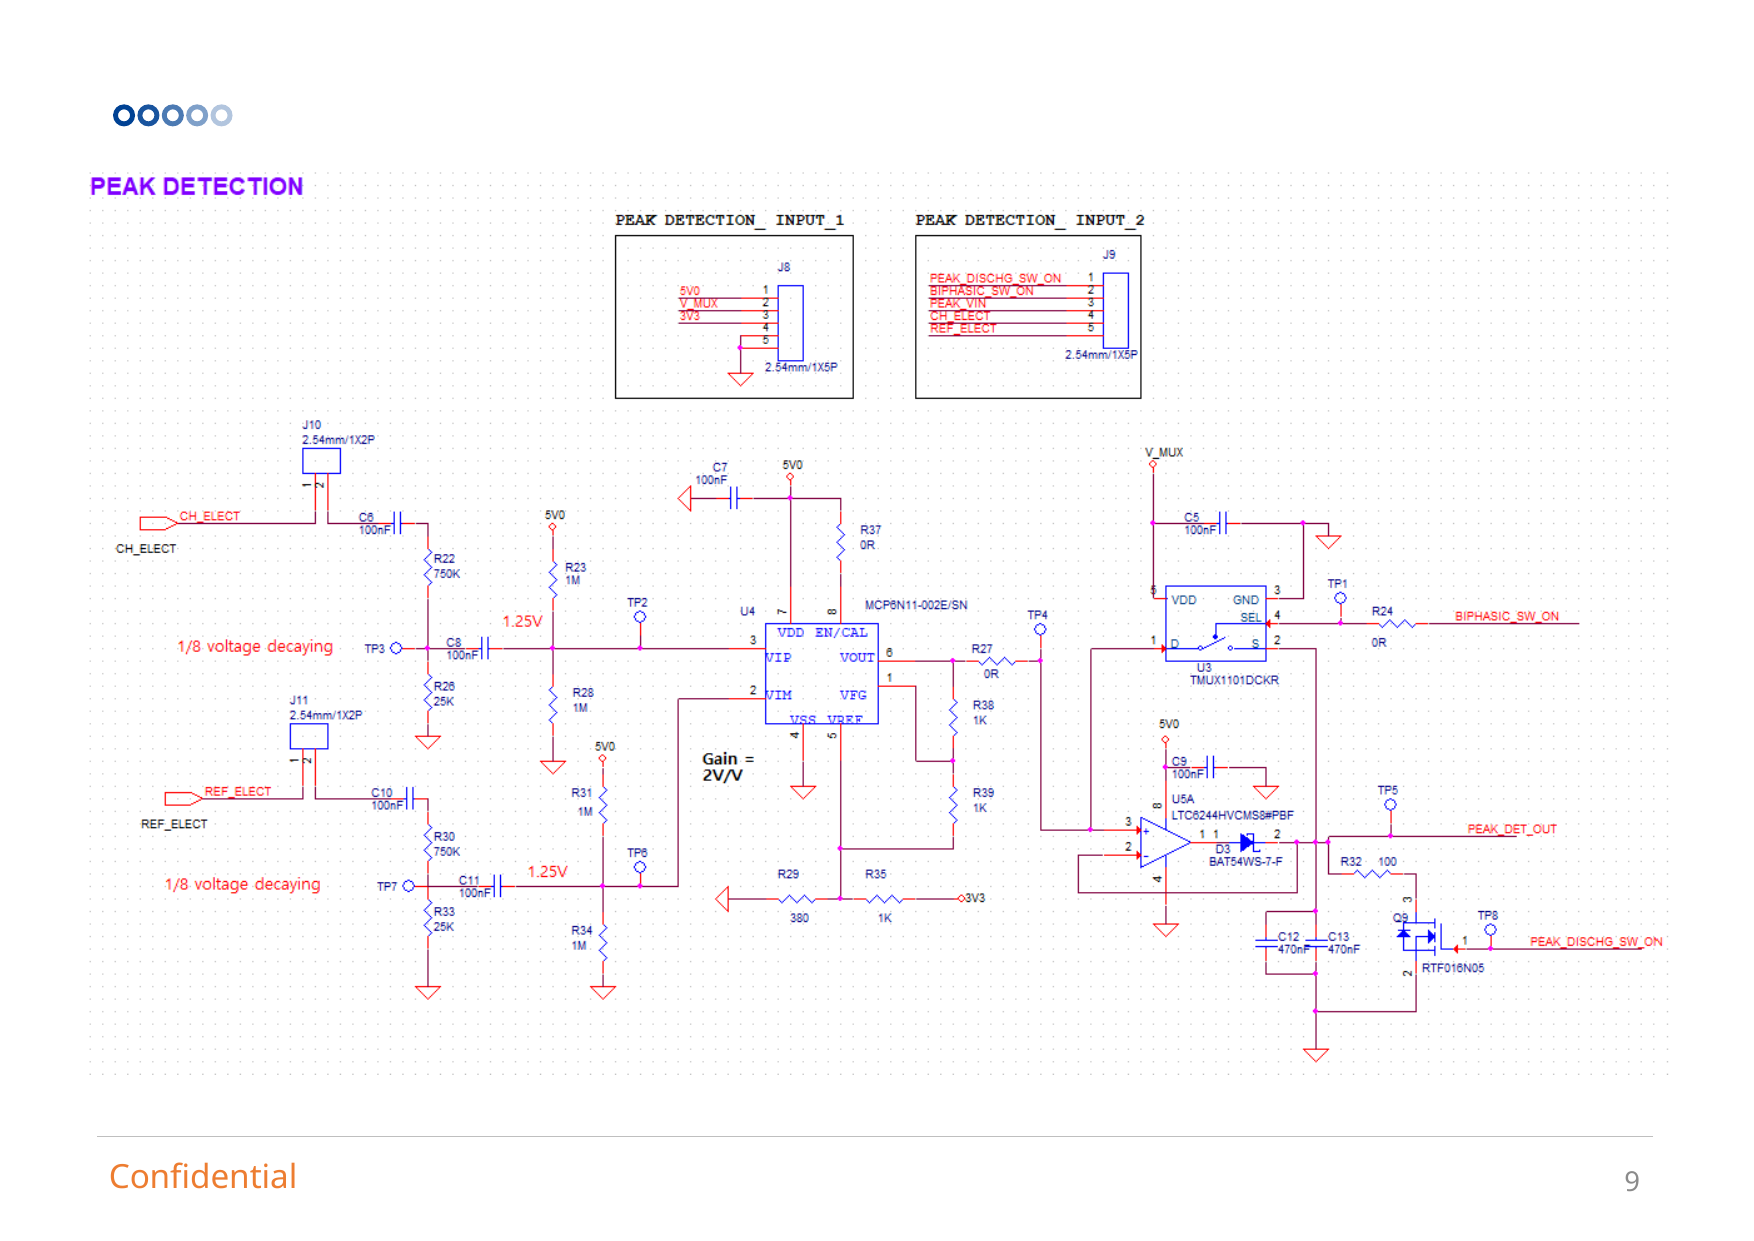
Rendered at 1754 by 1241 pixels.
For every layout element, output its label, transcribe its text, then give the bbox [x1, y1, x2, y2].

picture [81, 165, 1672, 1075]
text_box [112, 104, 233, 127]
slide_number 9 [1260, 1149, 1656, 1216]
